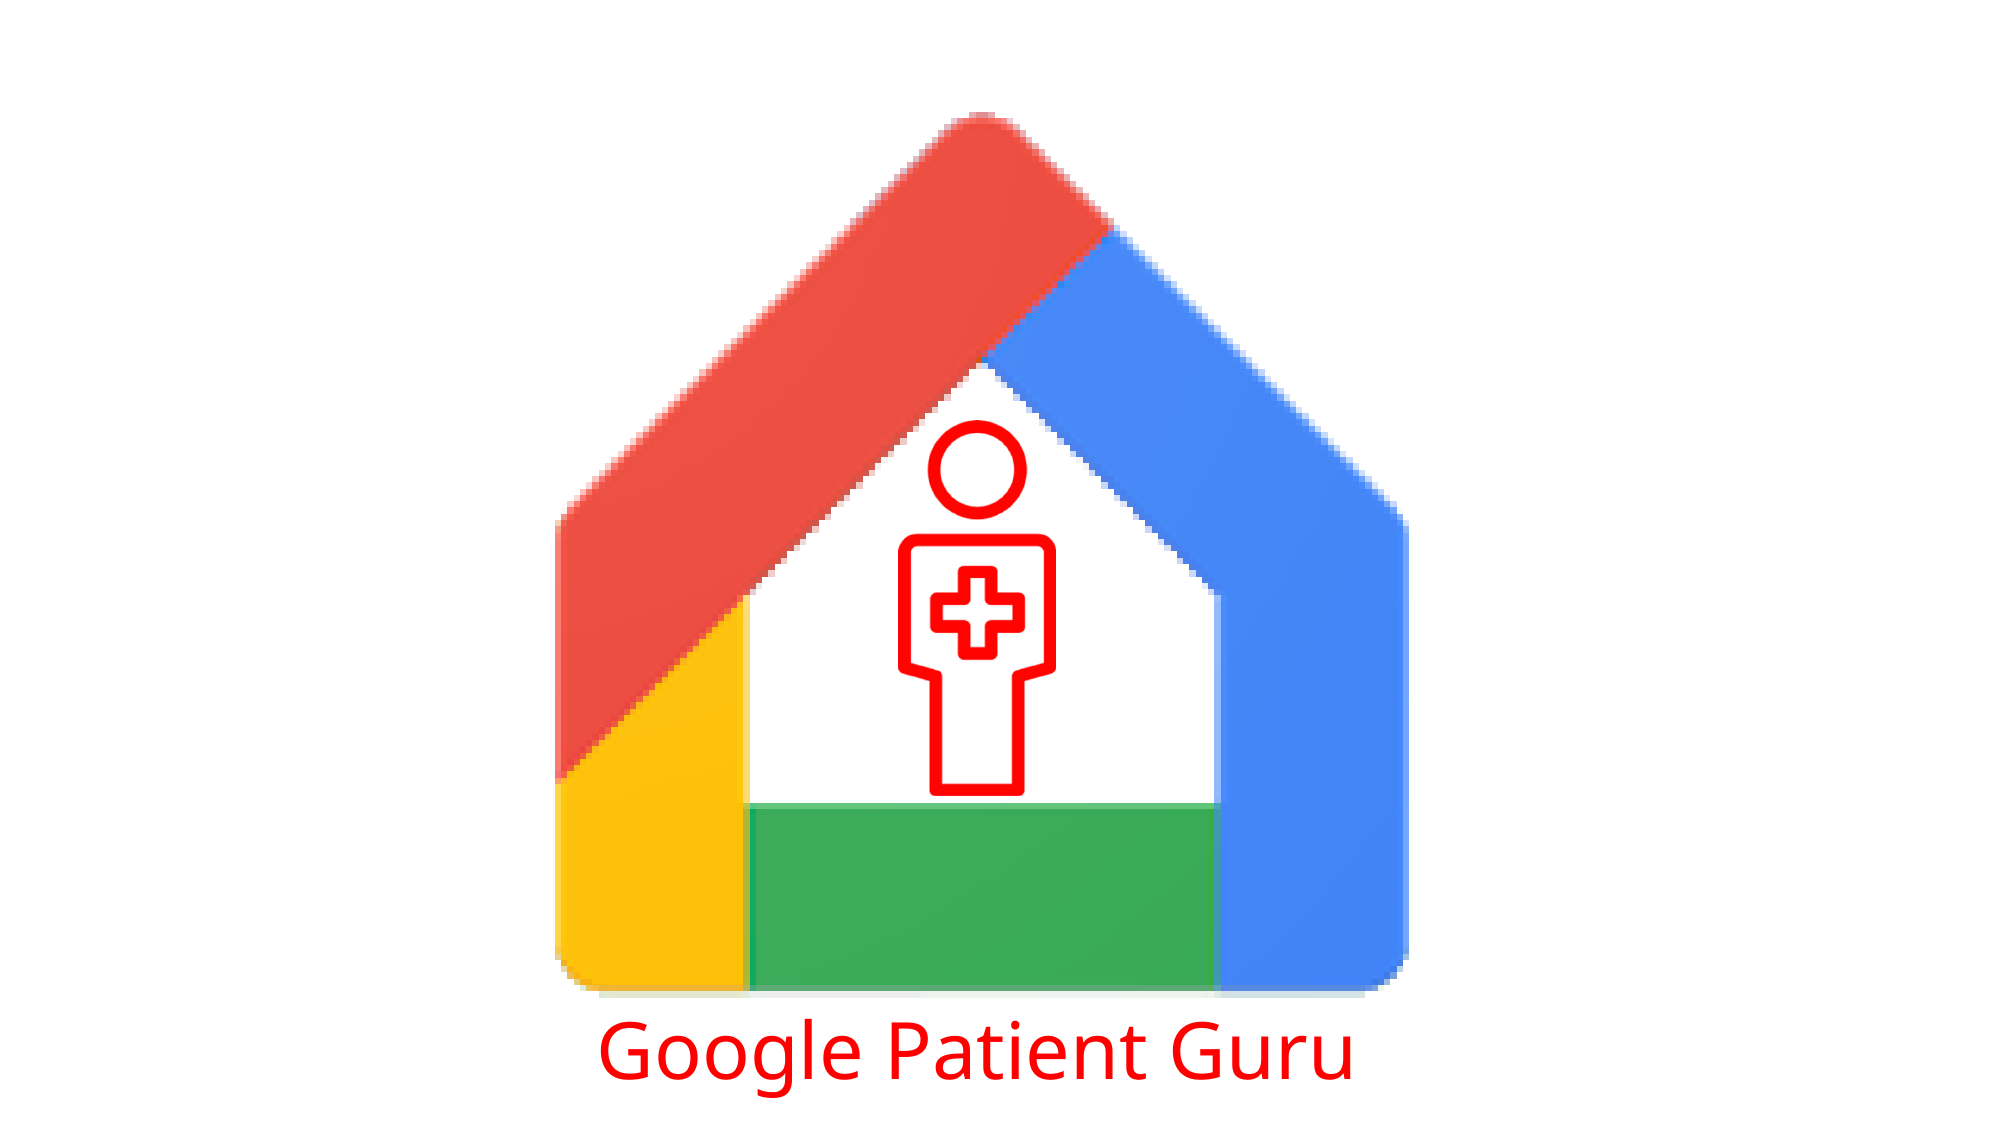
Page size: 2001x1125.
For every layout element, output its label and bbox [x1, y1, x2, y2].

picture [417, 0, 1548, 1125]
